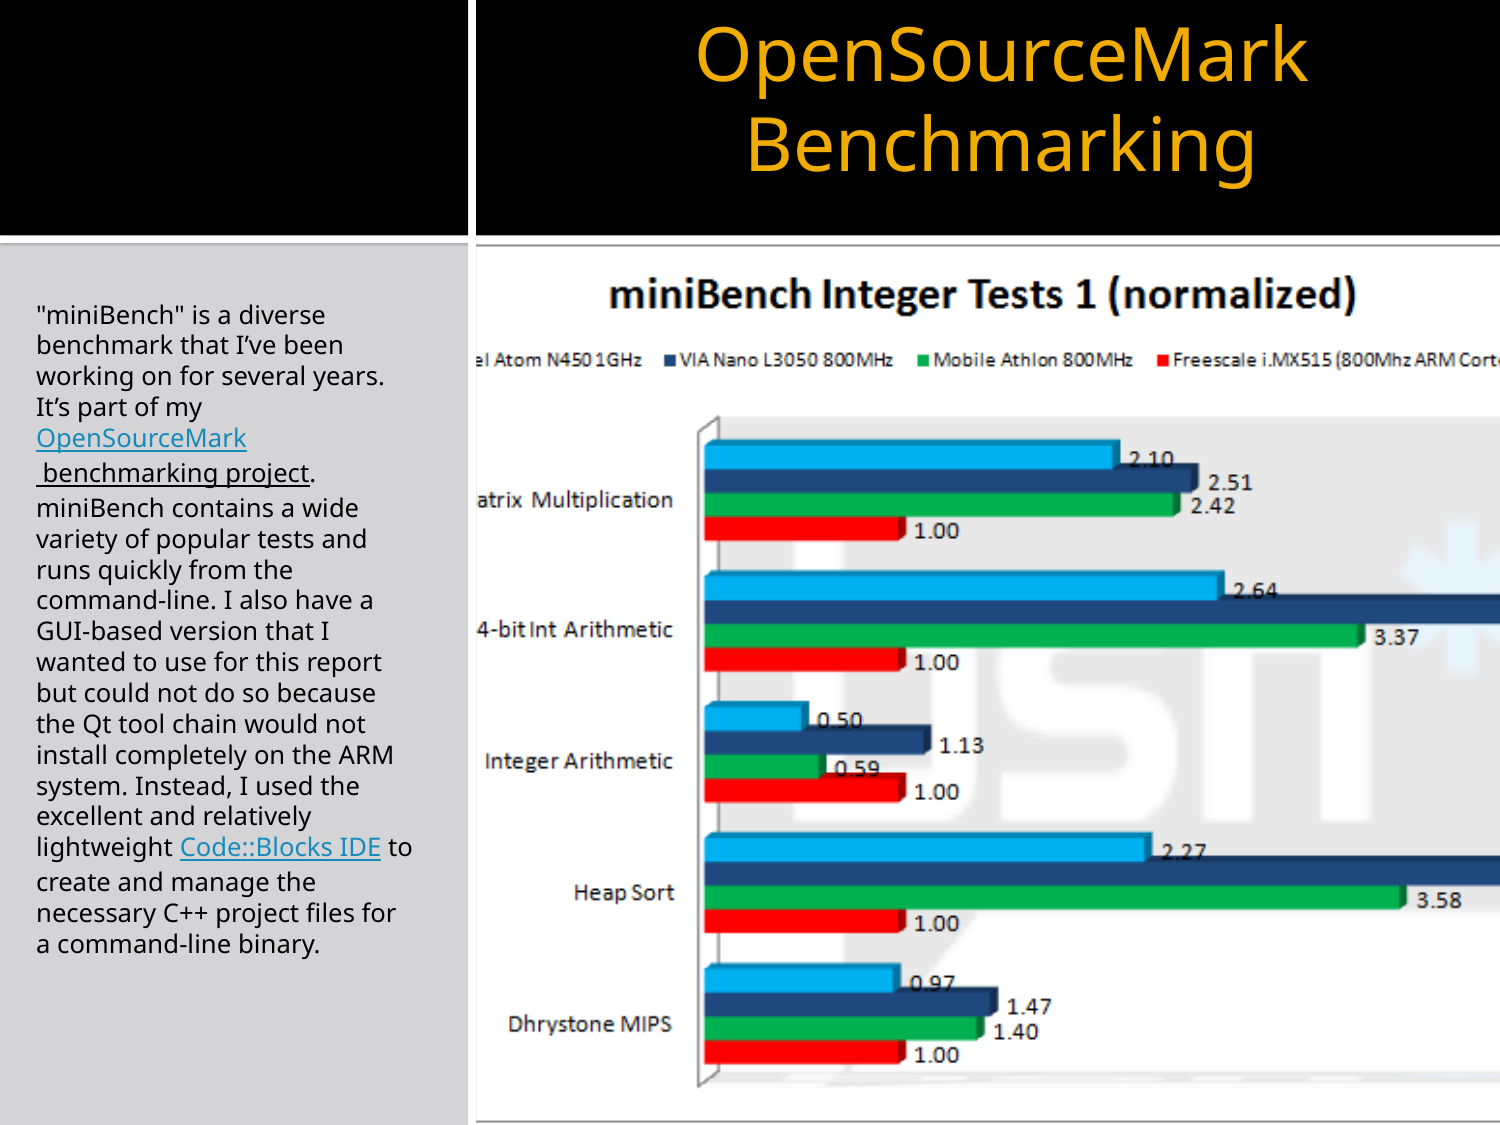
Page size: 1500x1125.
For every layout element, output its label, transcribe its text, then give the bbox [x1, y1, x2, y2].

title OpenSourceMark Benchmarking [474, 25, 1500, 186]
picture [476, 243, 1500, 1125]
list "miniBench" is a diverse benchmark that I’ve been working on for several years. It’s part of my OpenSourceMark benchmarking project. miniBench contains a wide variety of popular tests and runs quickly from the command-line. I also have a GUI-based version that I wanted to use for this report but could not do so because the Qt tool chain would not install completely on the ARM system. Instead, I used the excellent and relatively lightweight Code::Blocks IDE to create and manage the necessary C++ project files for a command-line binary. [26, 283, 432, 1034]
